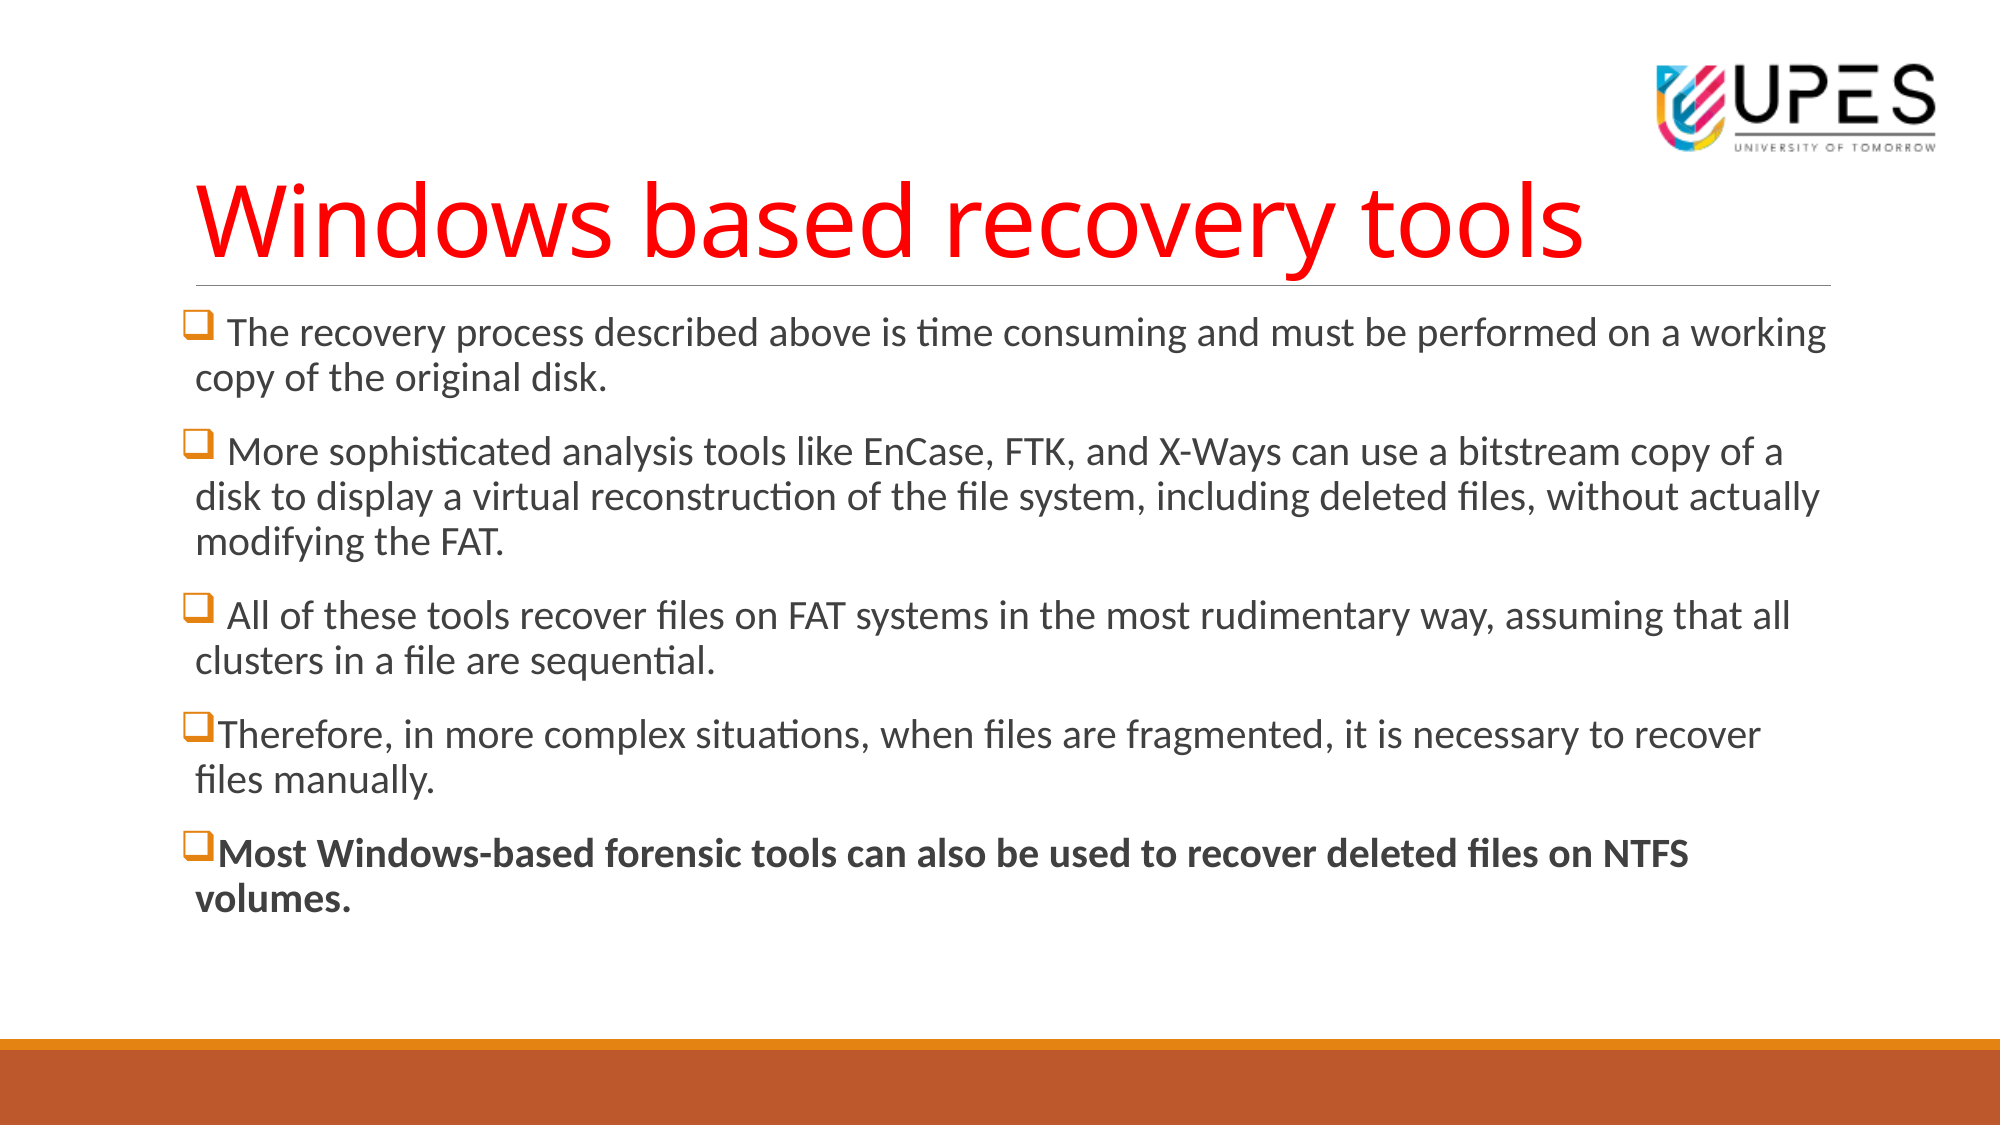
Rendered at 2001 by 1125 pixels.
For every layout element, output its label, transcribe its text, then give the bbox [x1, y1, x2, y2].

title Windows based recovery tools [180, 47, 1830, 285]
list The recovery process described above is time consuming and must be performed on a working copy of the original disk. More sophisticated analysis tools like EnCase, FTK, and X-Ways can use a bitstream copy of a disk to display a virtual reconstruction of the file system, including deleted files, without actually modifying the FAT. All of these tools recover files on FAT systems in the most rudimentary way, assuming that all clusters in a file are sequential. Therefore, in more complex situations, when files are fragmented, it is necessary to recover files manually. Most Windows-based forensic tools can also be used to recover deleted files on NTFS volumes. [180, 302, 1830, 963]
picture [1628, 46, 1963, 167]
